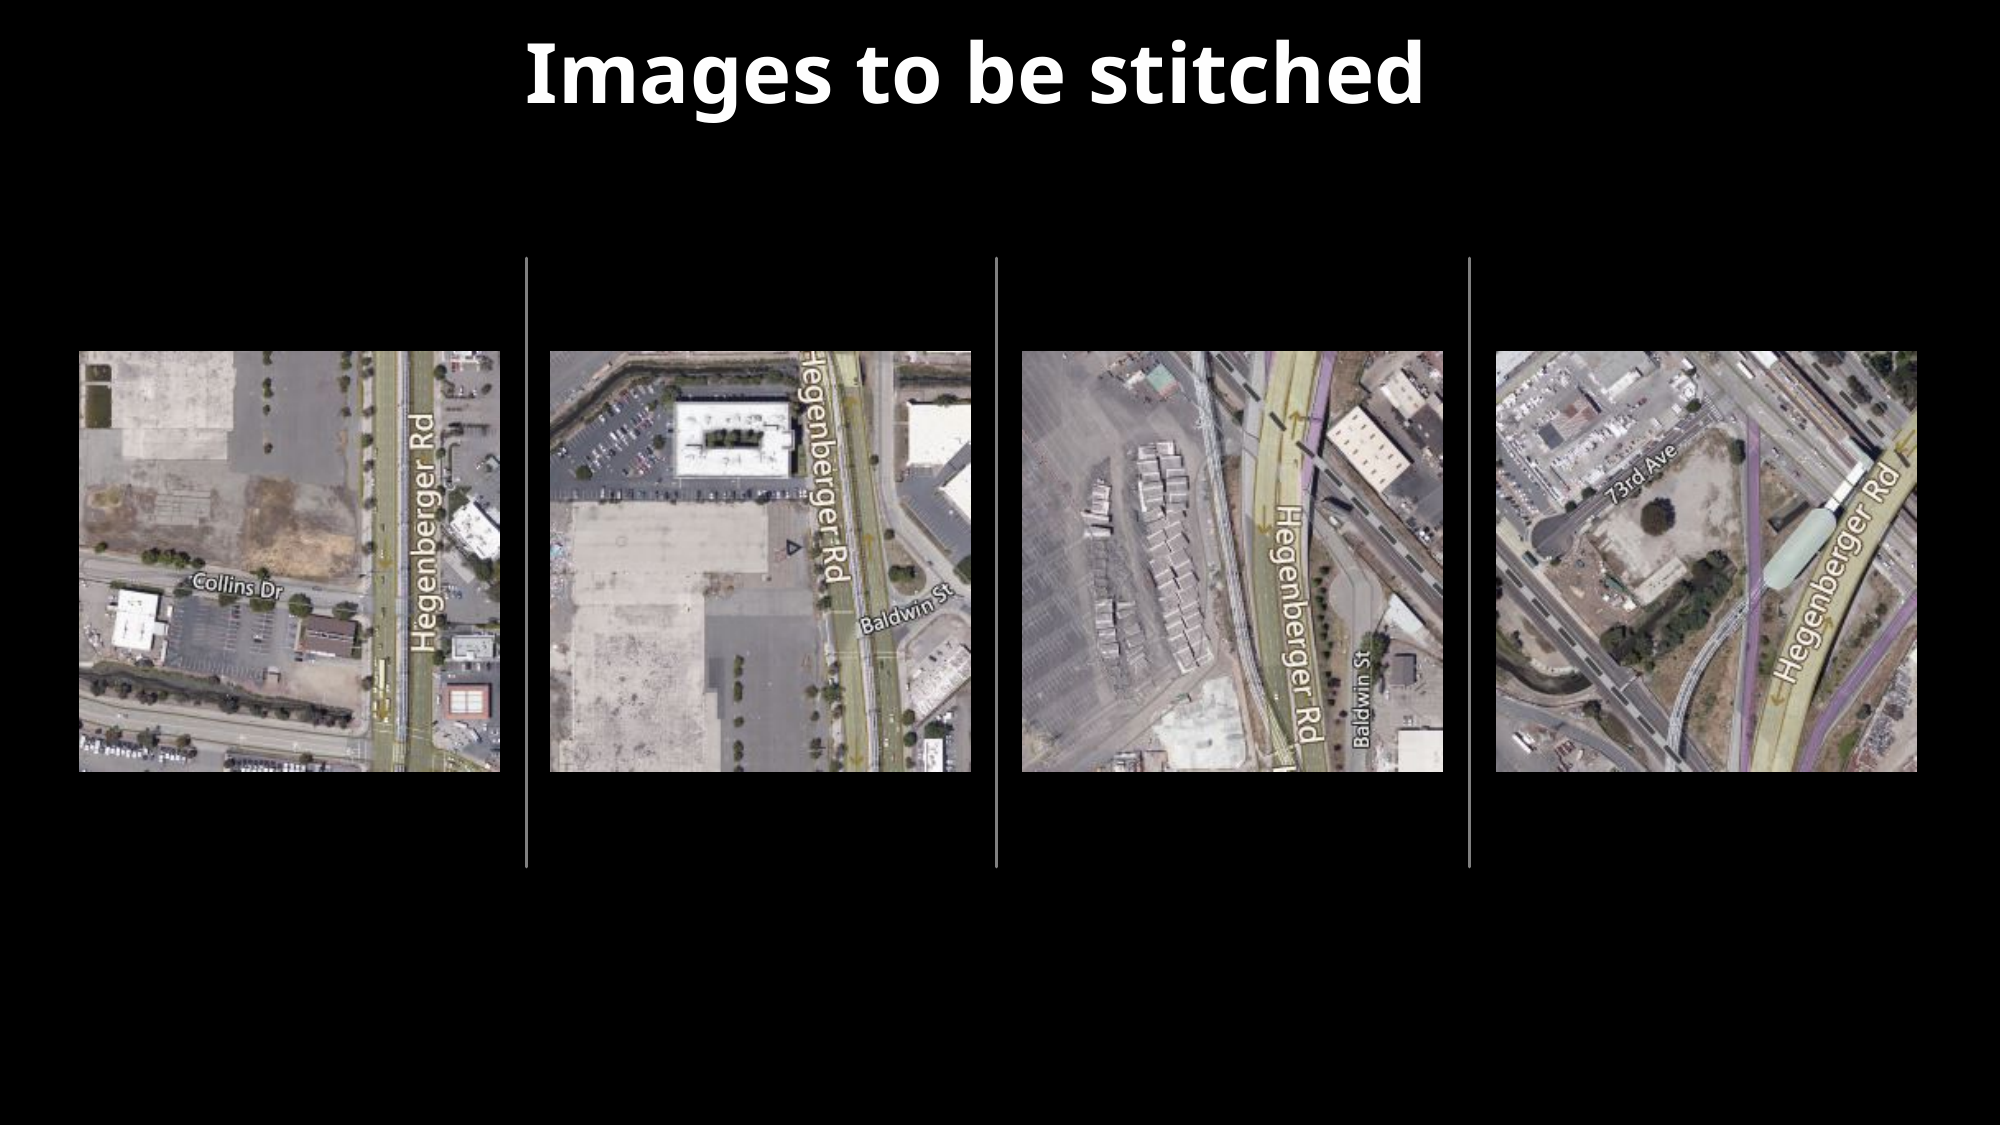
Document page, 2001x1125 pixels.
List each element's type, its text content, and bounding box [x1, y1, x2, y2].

picture [1022, 351, 1444, 773]
text_box Images to be stitched [121, 12, 1854, 106]
picture [549, 351, 971, 773]
picture [1495, 351, 1917, 773]
picture [79, 351, 500, 773]
